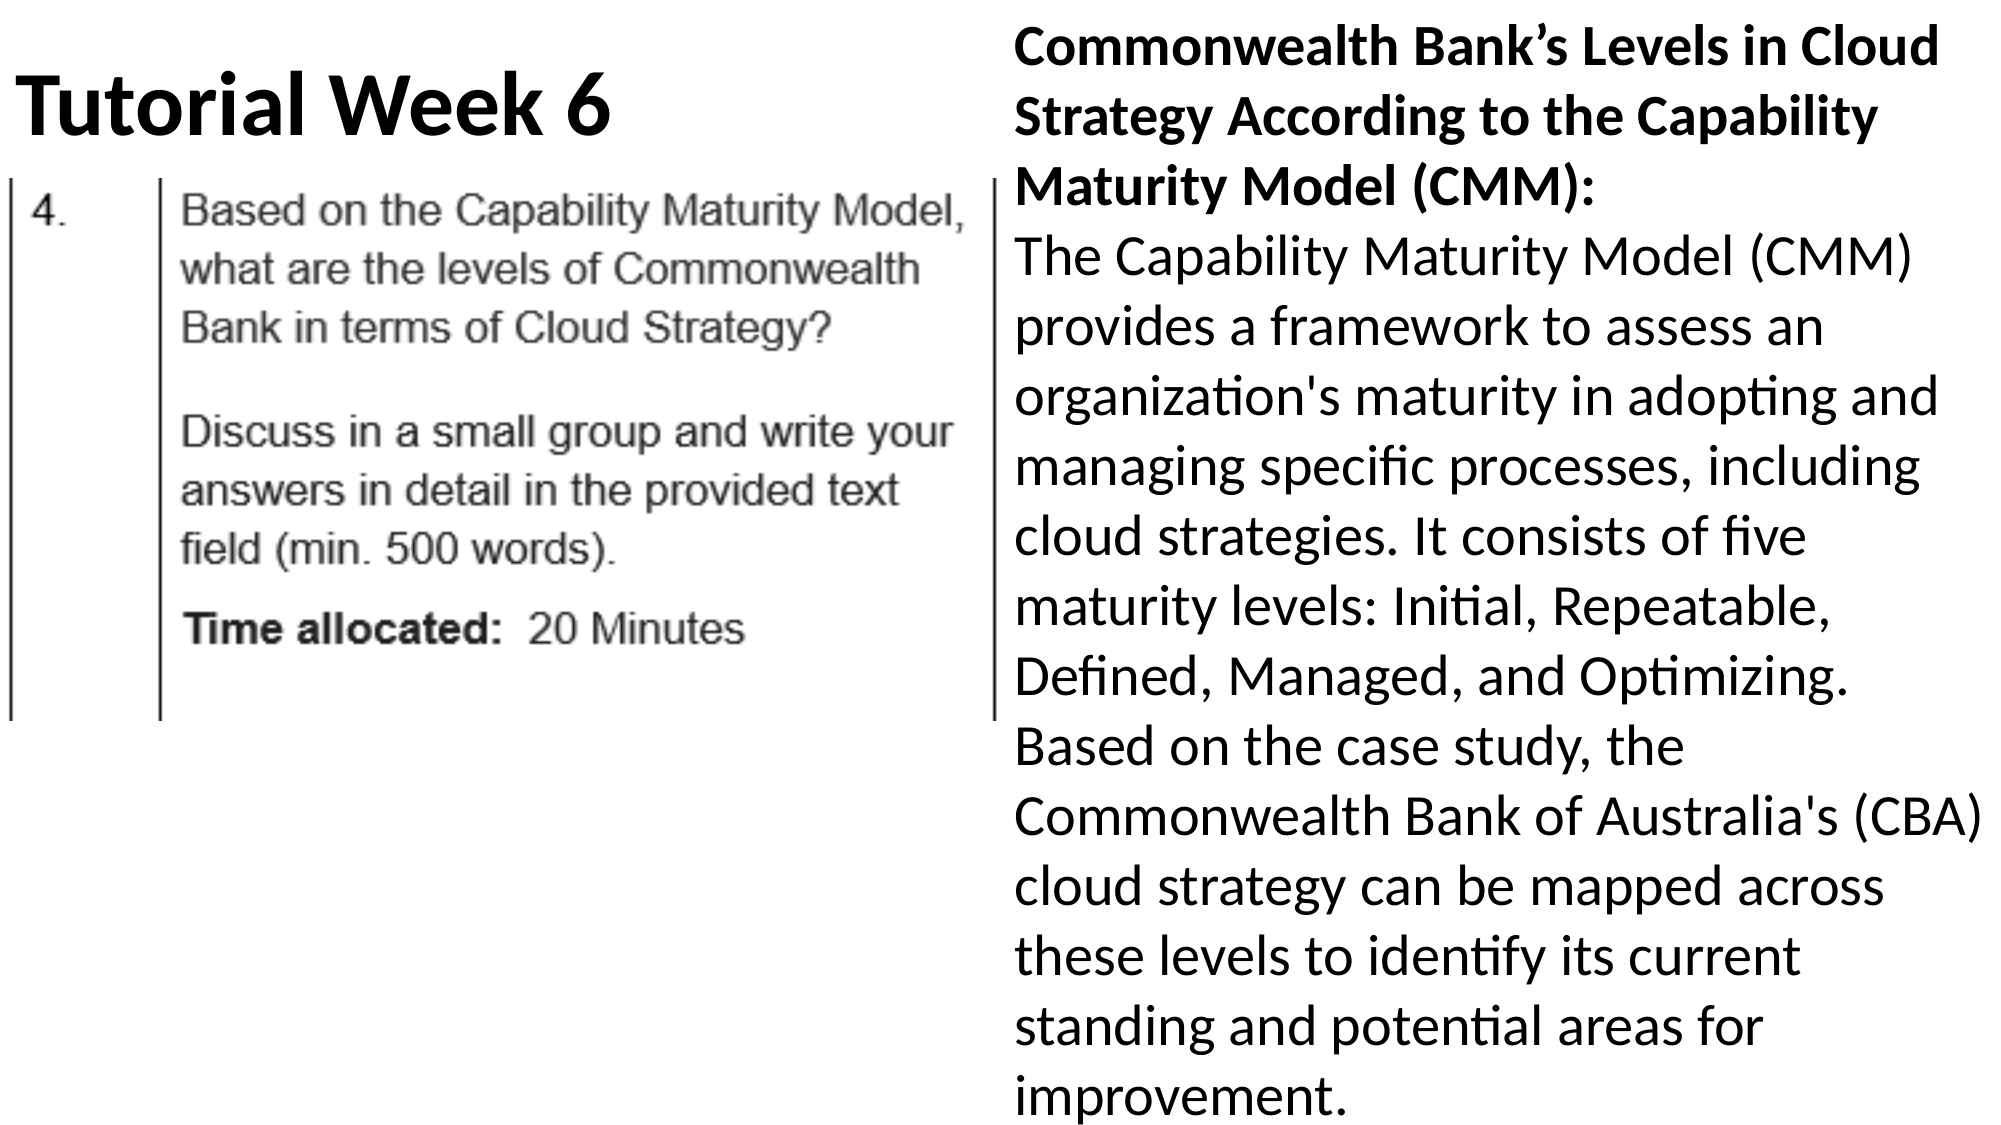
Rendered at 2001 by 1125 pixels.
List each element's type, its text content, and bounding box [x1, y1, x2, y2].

picture [0, 177, 1004, 722]
title Tutorial Week 6 [0, 0, 999, 177]
text_box Commonwealth Bank’s Levels in Cloud Strategy According to the Capability Maturity Model (CMM): The Capability Maturity Model (CMM) provides a framework to assess an organization's maturity in adopting and managing specific processes, including cloud strategies. It consists of five maturity levels: Initial, Repeatable, Defined, Managed, and Optimizing. Based on the case study, the Commonwealth Bank of Australia's (CBA) cloud strategy can be mapped across these levels to identify its current standing and potential areas for improvement. [999, 0, 2000, 1125]
